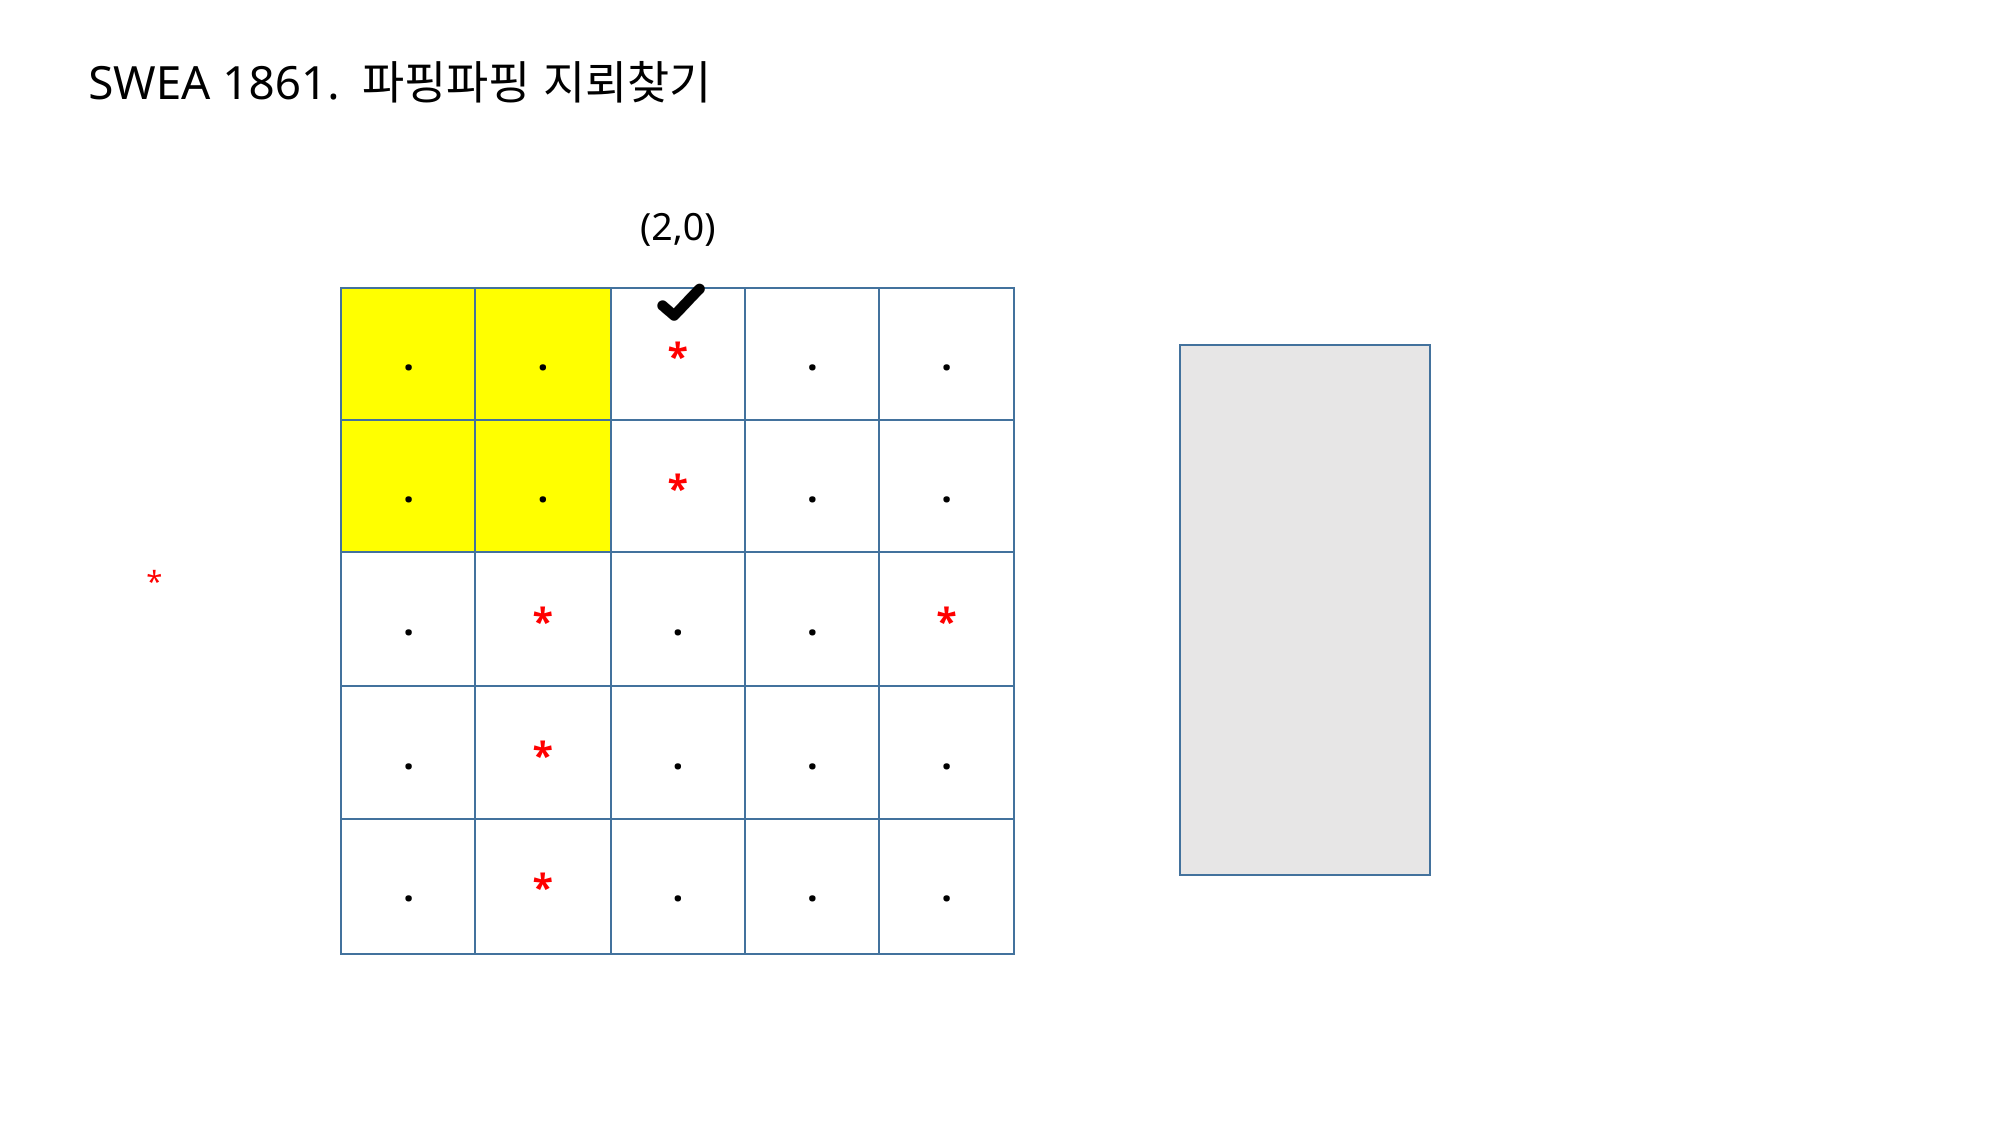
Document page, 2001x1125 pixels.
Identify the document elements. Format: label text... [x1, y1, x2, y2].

text_box [1179, 344, 1431, 876]
text_box . [612, 818, 744, 955]
text_box * [131, 555, 178, 606]
text_box . [878, 419, 1015, 551]
text_box . [340, 287, 474, 419]
text_box (2,0) [625, 195, 731, 256]
text_box . [744, 287, 878, 419]
text_box . [878, 287, 1015, 419]
text_box . [474, 419, 612, 551]
text_box . [612, 685, 744, 818]
text_box . [878, 685, 1015, 818]
text_box . [474, 287, 612, 419]
text_box . [878, 818, 1015, 955]
text_box * [474, 551, 612, 685]
text_box . [744, 685, 878, 818]
text_box * [474, 818, 612, 955]
text_box . [340, 685, 474, 818]
text_box . [340, 818, 474, 955]
text_box * [612, 419, 744, 551]
text_box . [744, 551, 878, 685]
text_box . [612, 551, 744, 685]
picture [646, 274, 711, 338]
text_box . [340, 551, 474, 685]
text_box * [612, 287, 744, 419]
text_box * [474, 685, 612, 818]
text_box SWEA 1861. 파핑파핑 지뢰찾기 [73, 46, 780, 117]
text_box . [744, 419, 878, 551]
text_box . [744, 818, 878, 955]
text_box . [340, 419, 474, 551]
text_box * [878, 551, 1015, 685]
